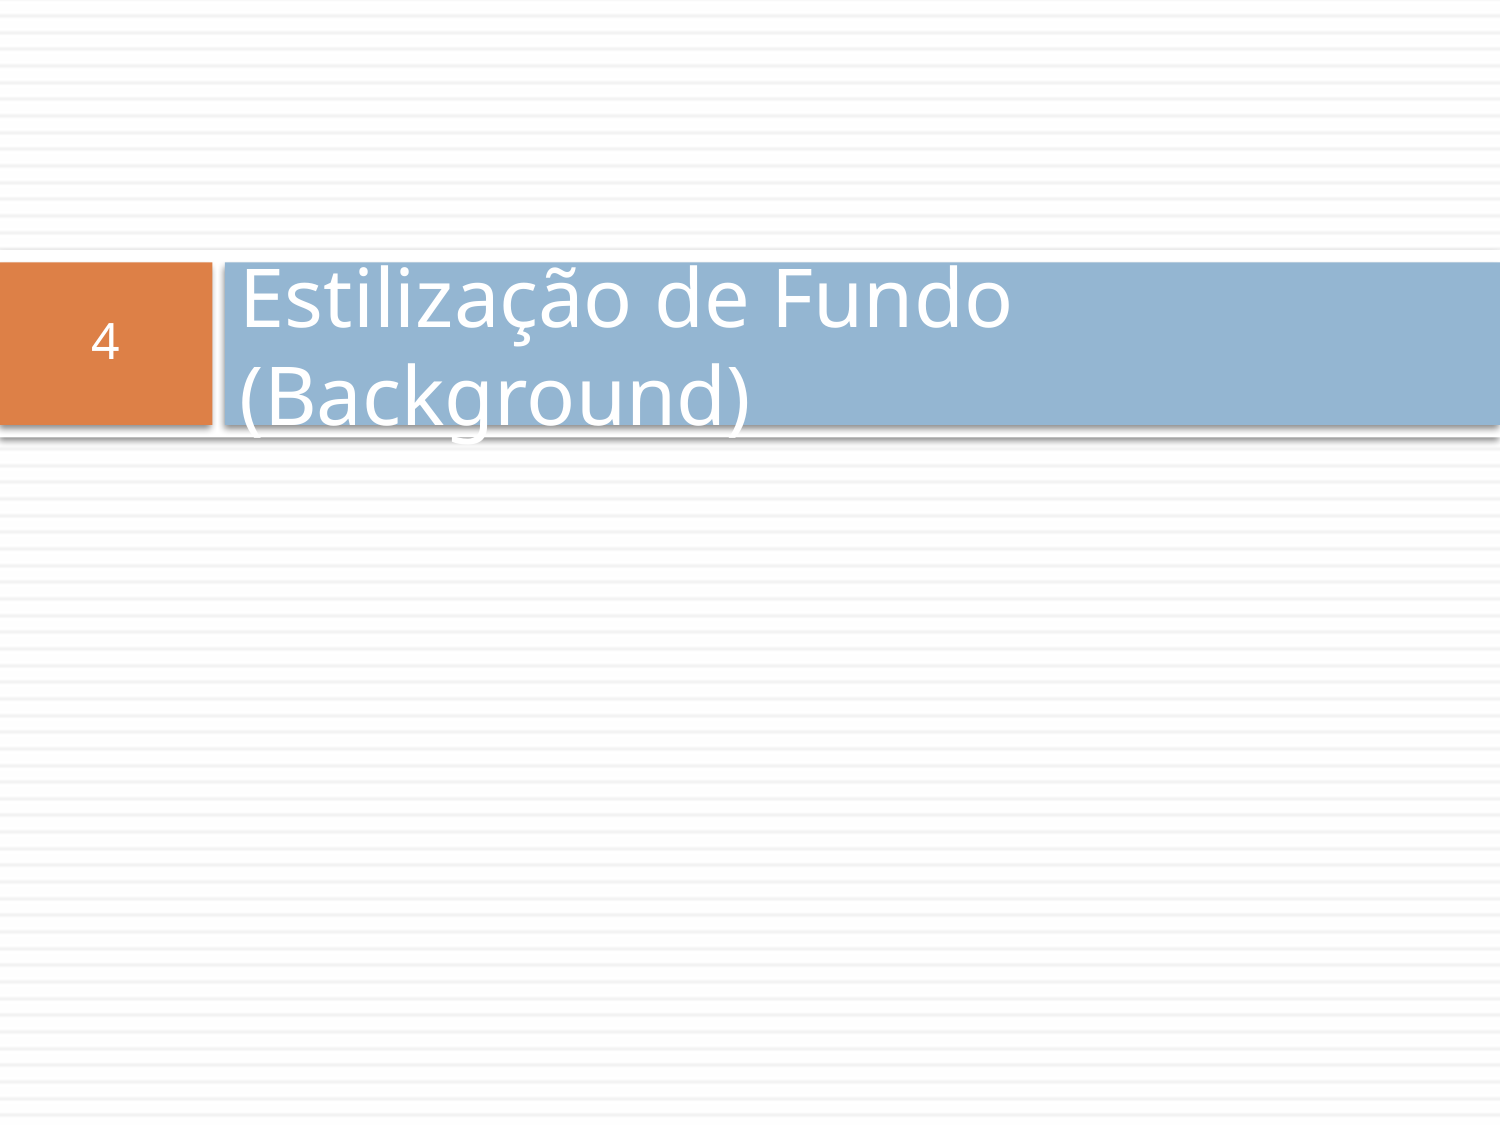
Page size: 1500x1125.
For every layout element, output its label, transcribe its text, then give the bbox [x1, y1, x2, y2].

title Estilização de Fundo (Background) [225, 262, 1500, 425]
slide_number 4 [0, 262, 213, 425]
